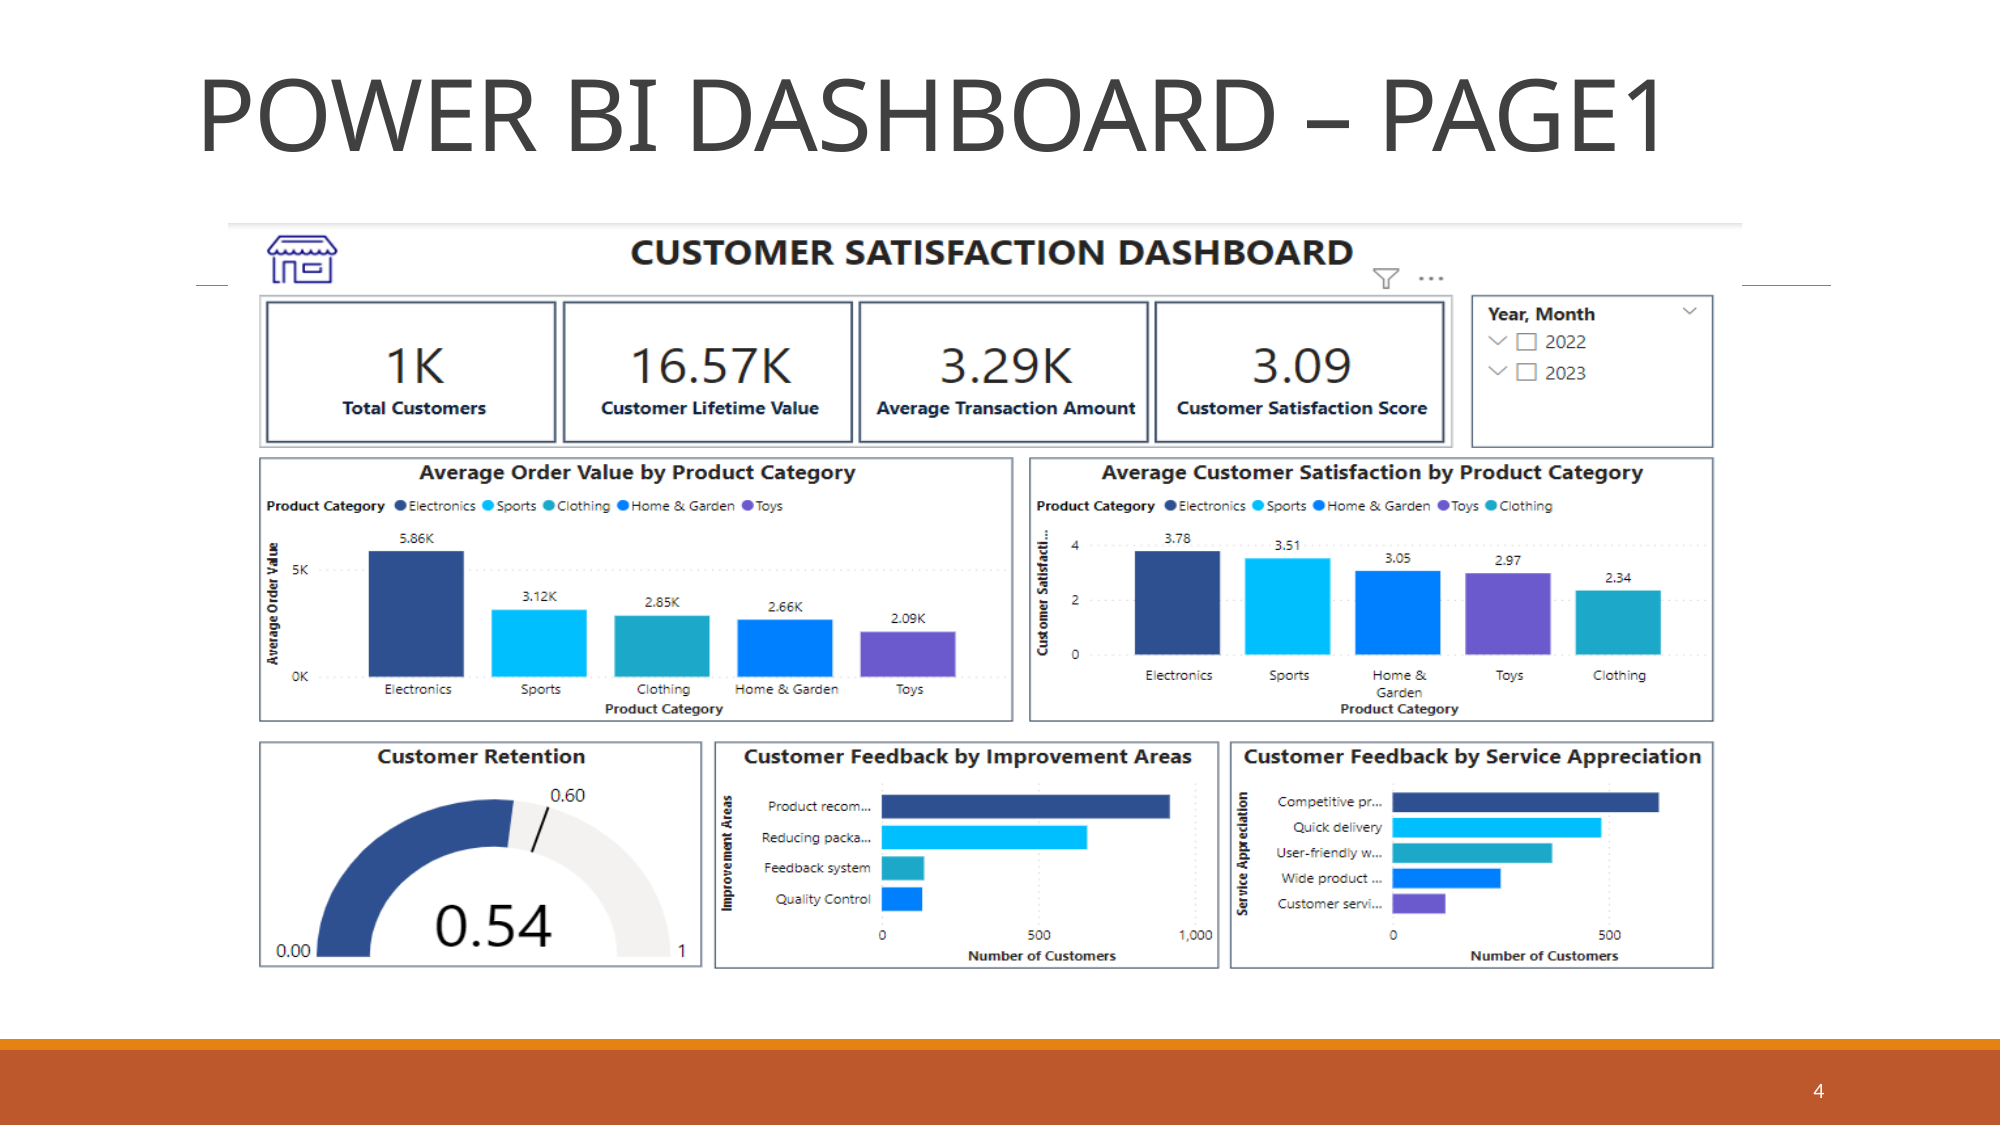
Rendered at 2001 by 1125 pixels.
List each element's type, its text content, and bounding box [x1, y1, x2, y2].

picture [227, 222, 1743, 978]
title POWER BI DASHBOARD – PAGE1 [180, 47, 1830, 180]
slide_number 4 [1624, 1059, 1840, 1120]
